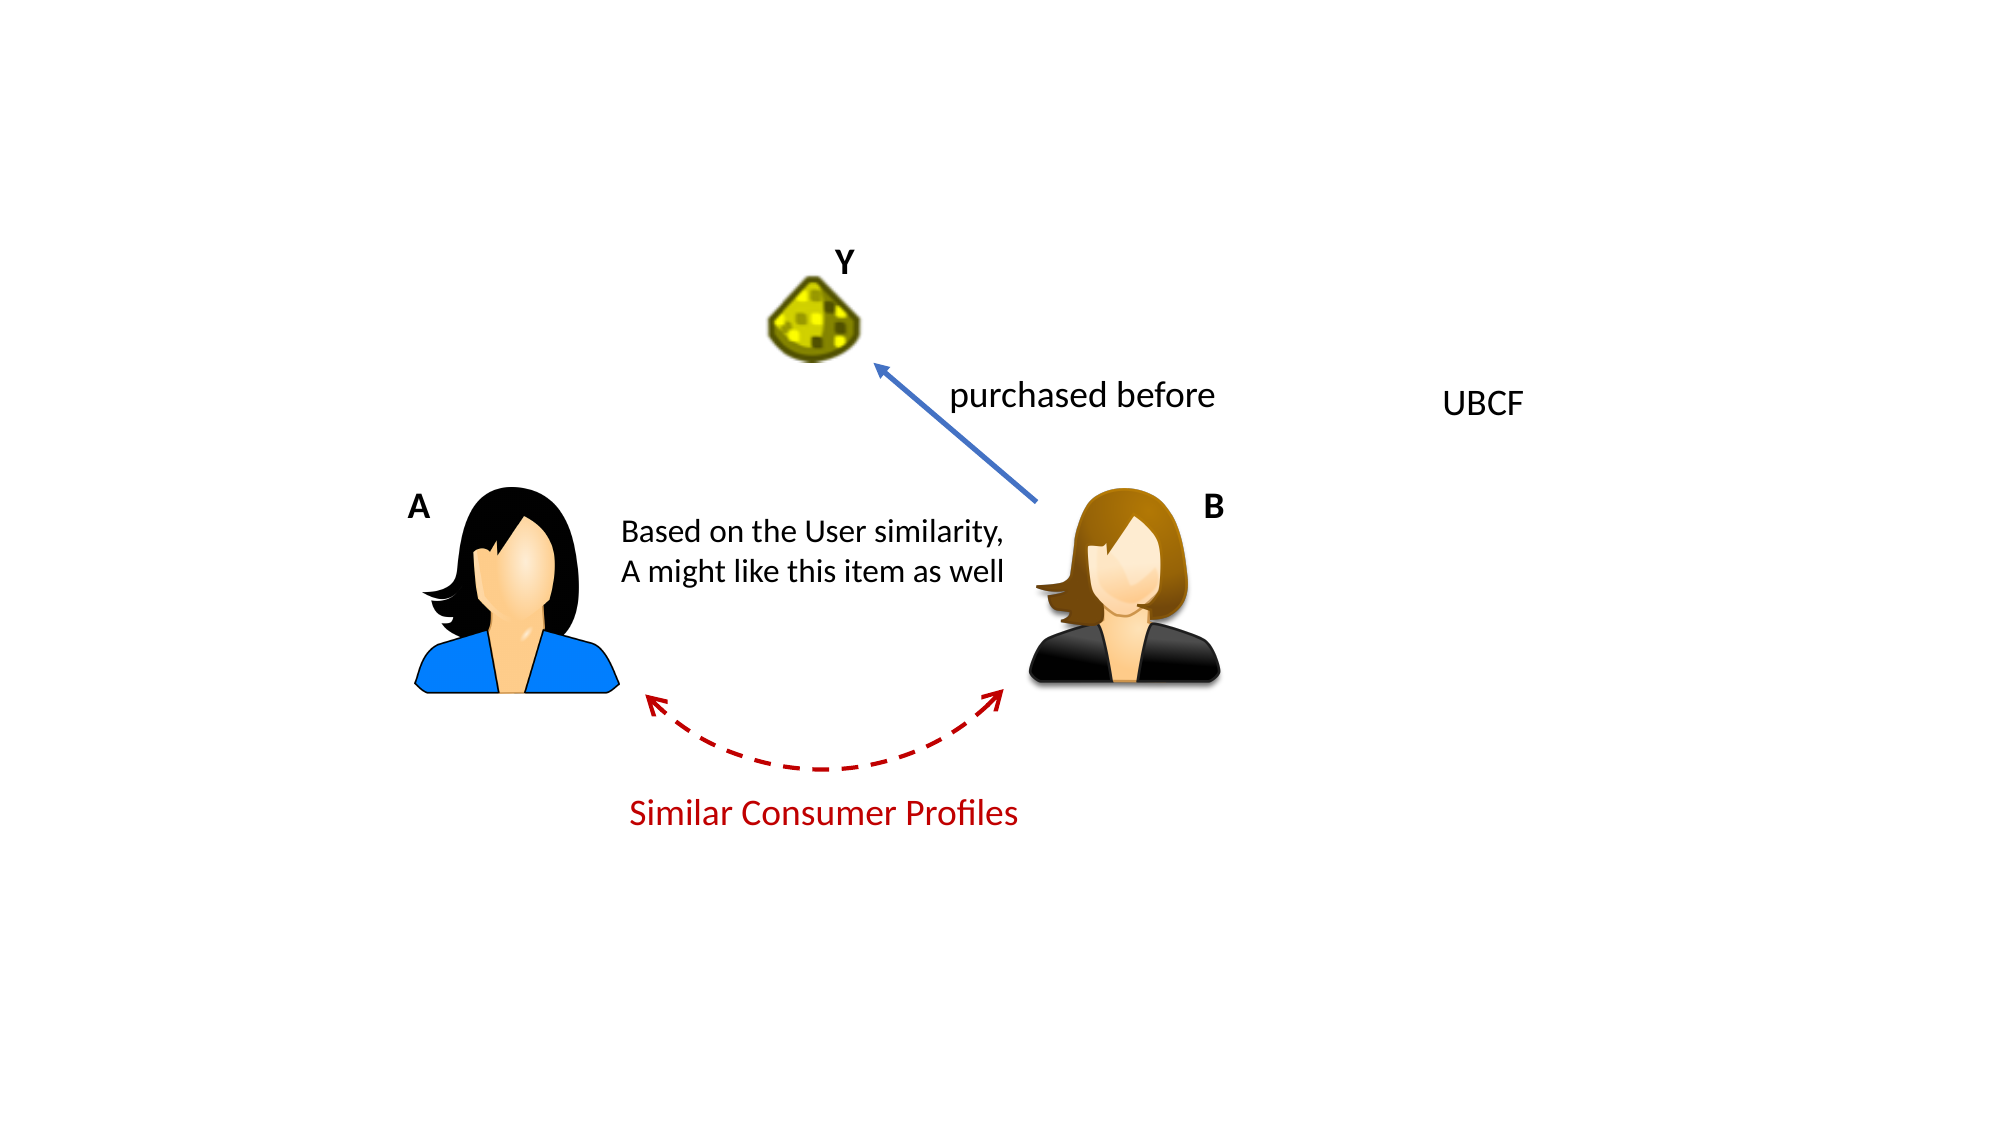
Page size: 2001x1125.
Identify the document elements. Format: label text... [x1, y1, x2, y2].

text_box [392, 229, 1241, 842]
text_box UBCF [1427, 370, 1540, 431]
